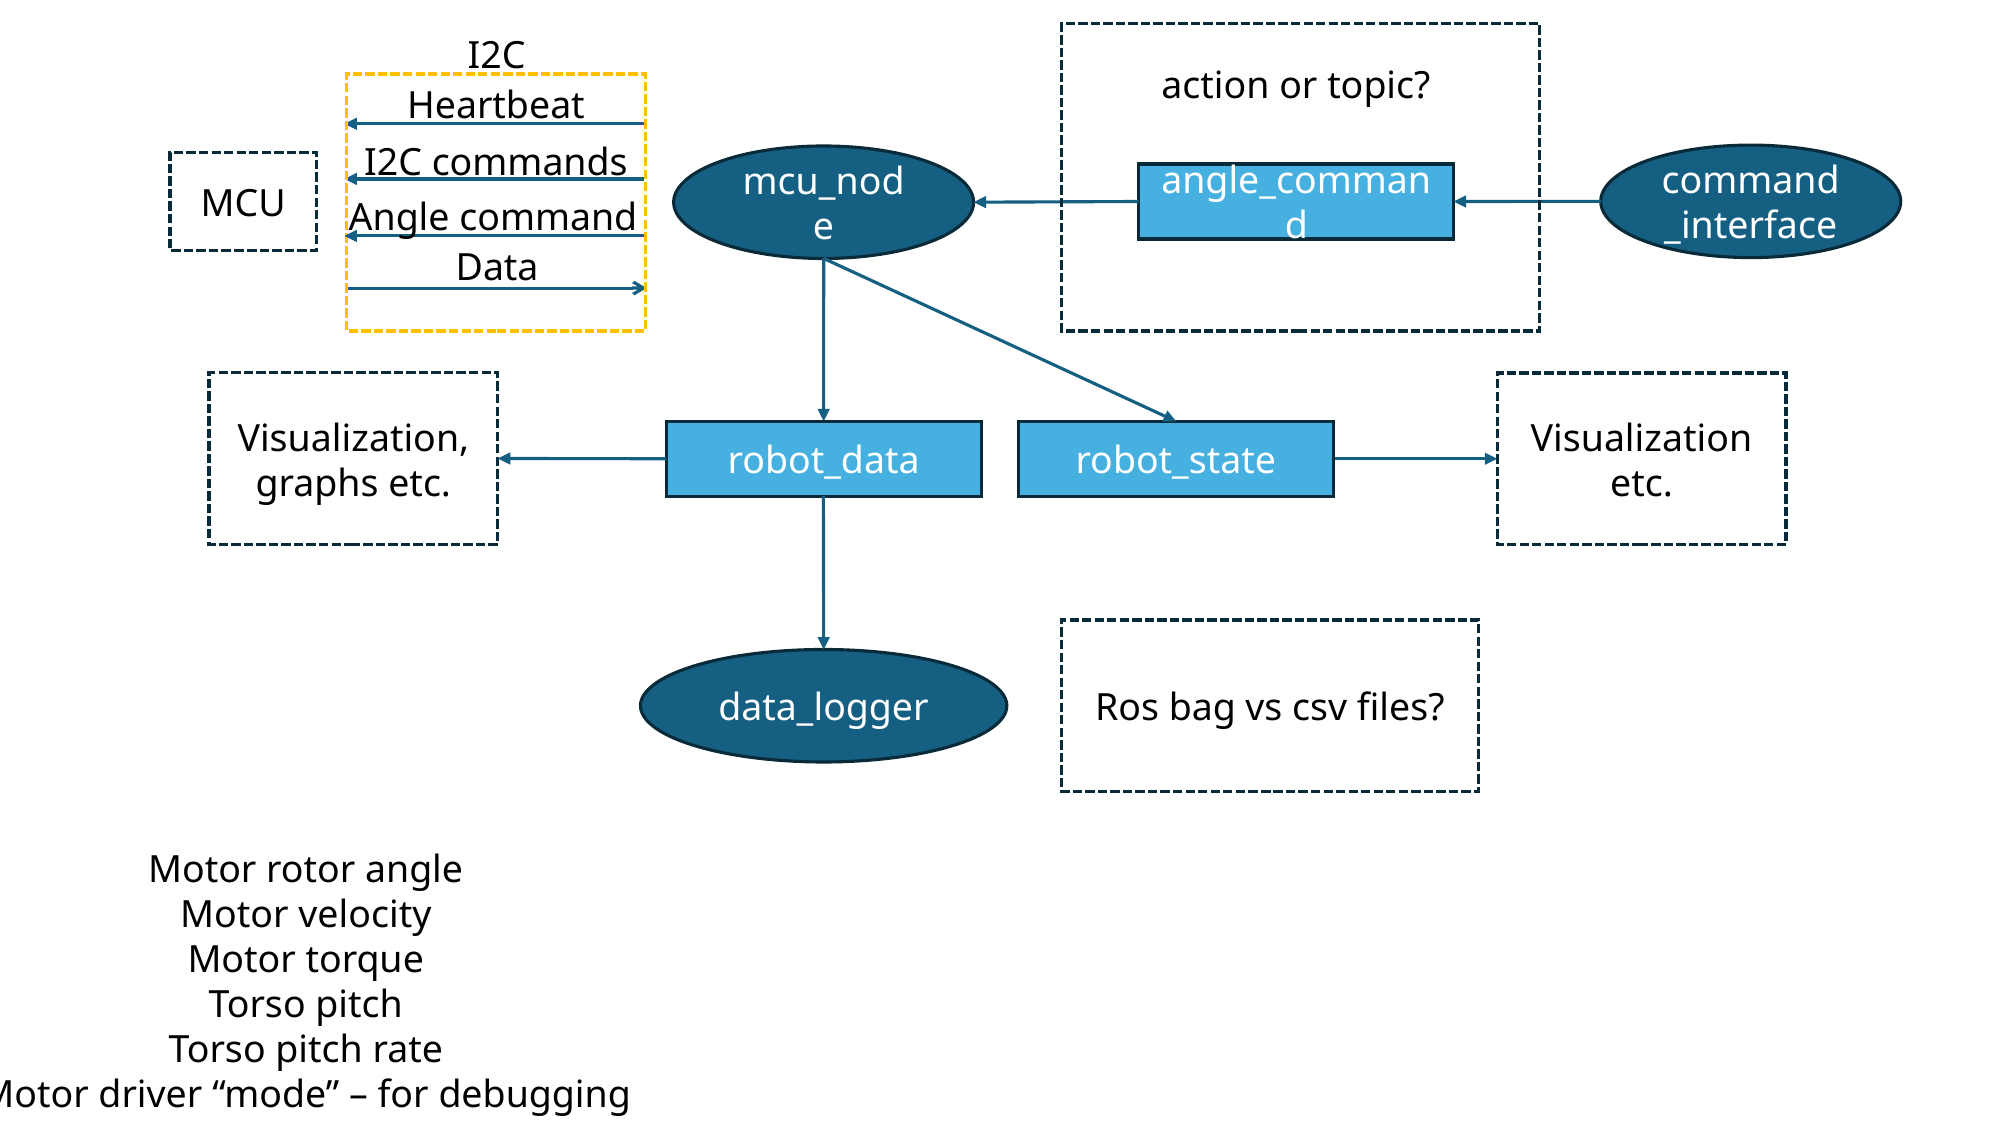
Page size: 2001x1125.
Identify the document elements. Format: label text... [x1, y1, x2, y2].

text_box Visualization etc. [1496, 371, 1788, 546]
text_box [823, 257, 1177, 422]
text_box robot_state [1017, 420, 1335, 498]
text_box MCU [168, 151, 318, 252]
text_box data_logger [638, 647, 1009, 764]
text_box Visualization, graphs etc. [207, 371, 499, 546]
text_box robot_data [665, 420, 983, 498]
text_box mcu_node [672, 144, 976, 261]
text_box I2C [453, 23, 541, 84]
text_box Angle command [333, 186, 653, 246]
text_box [345, 246, 647, 333]
text_box Ros bag vs csv files? [1060, 618, 1480, 793]
text_box [345, 72, 647, 186]
text_box command_interface [1599, 143, 1903, 260]
text_box [1060, 22, 1541, 333]
text_box Motor rotor angle Motor velocity Motor torque Torso pitch Torso pitch rate Motor driver “mode” – for debugging [0, 837, 647, 1122]
